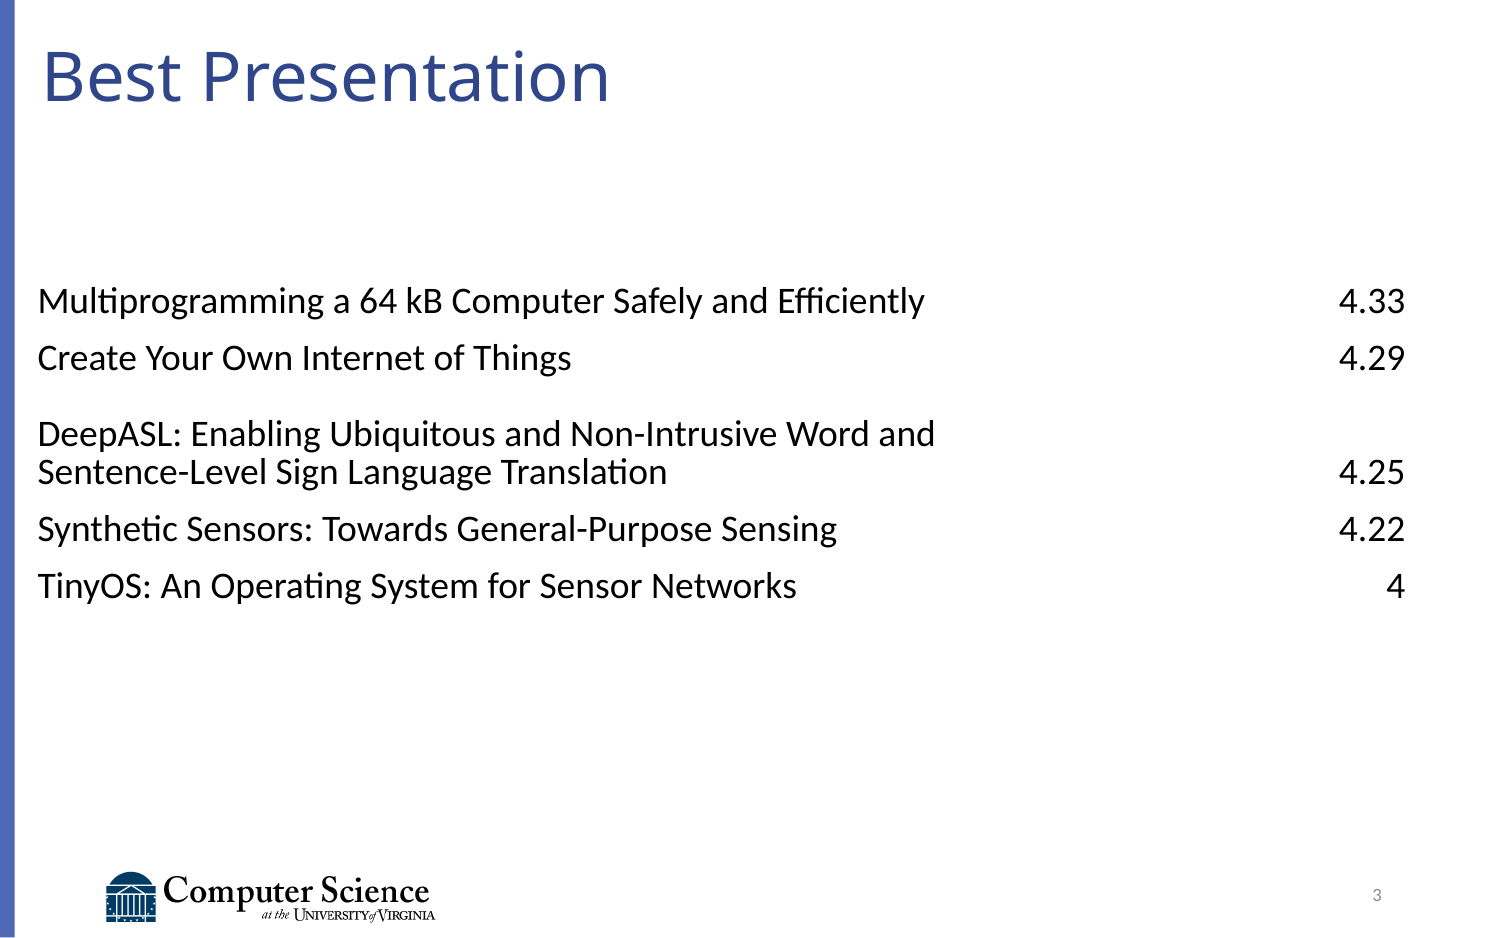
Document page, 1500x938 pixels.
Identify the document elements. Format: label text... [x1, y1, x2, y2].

table_cell 4.29 [1081, 323, 1407, 380]
picture [103, 870, 441, 923]
table_cell DeepASL: Enabling Ubiquitous and Non-Intrusive Word and Sentence-Level Sign Language Translation [36, 380, 1081, 494]
table_cell TinyOS: An Operating System for Sensor Networks [36, 551, 1081, 608]
title Best Presentation [26, 14, 1483, 145]
table_cell 4 [1081, 551, 1407, 608]
table_header 4.33 [1081, 238, 1407, 323]
table_cell Create Your Own Internet of Things [36, 323, 1081, 380]
table_cell 4.25 [1081, 380, 1407, 494]
table_cell 4.22 [1081, 494, 1407, 551]
table_header Multiprogramming a 64 kB Computer Safely and Efficiently [36, 238, 1081, 323]
table_cell Synthetic Sensors: Towards General-Purpose Sensing [36, 494, 1081, 551]
slide_number 3 [1059, 868, 1397, 919]
